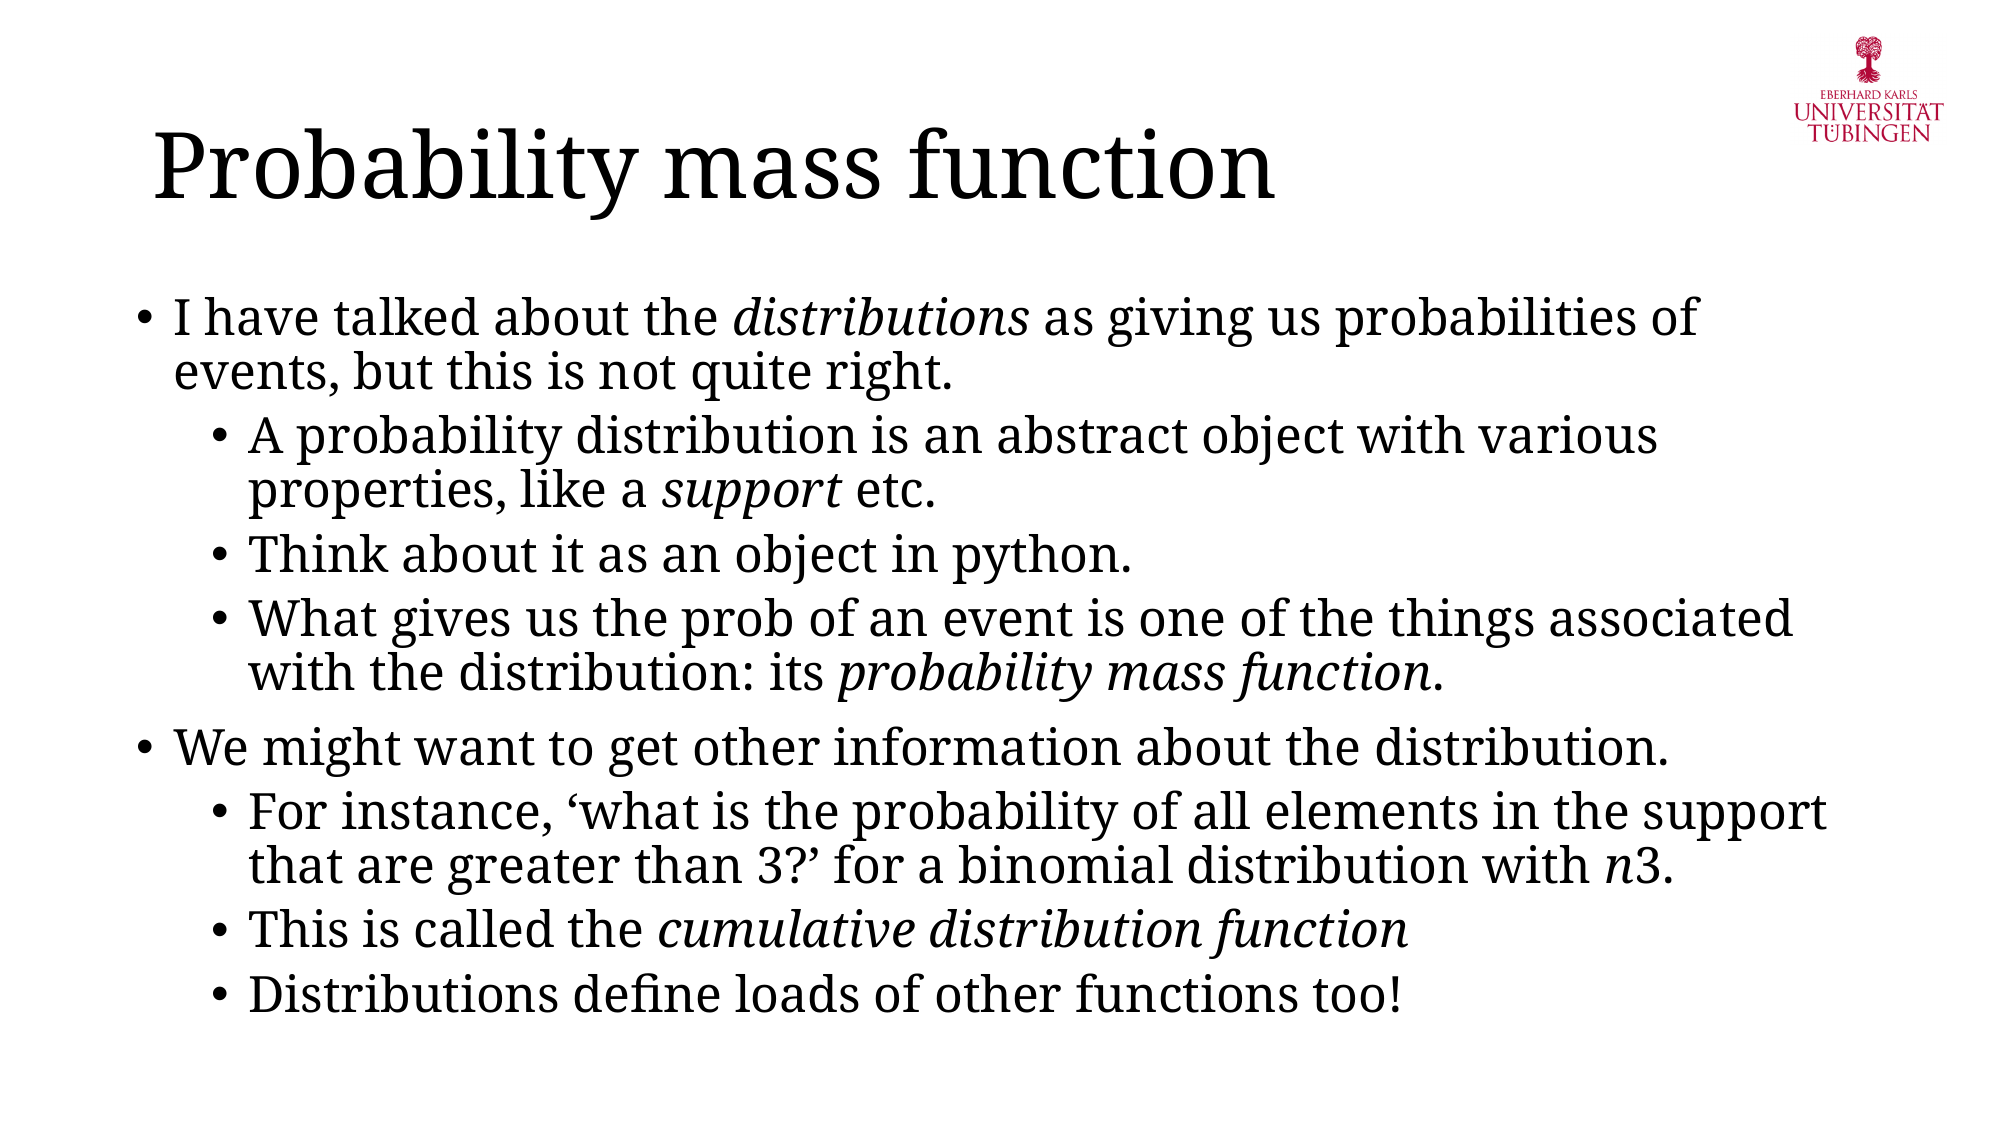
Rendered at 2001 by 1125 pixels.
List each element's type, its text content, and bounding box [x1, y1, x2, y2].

title Probability mass function [137, 59, 1863, 278]
picture [1790, 33, 1947, 145]
